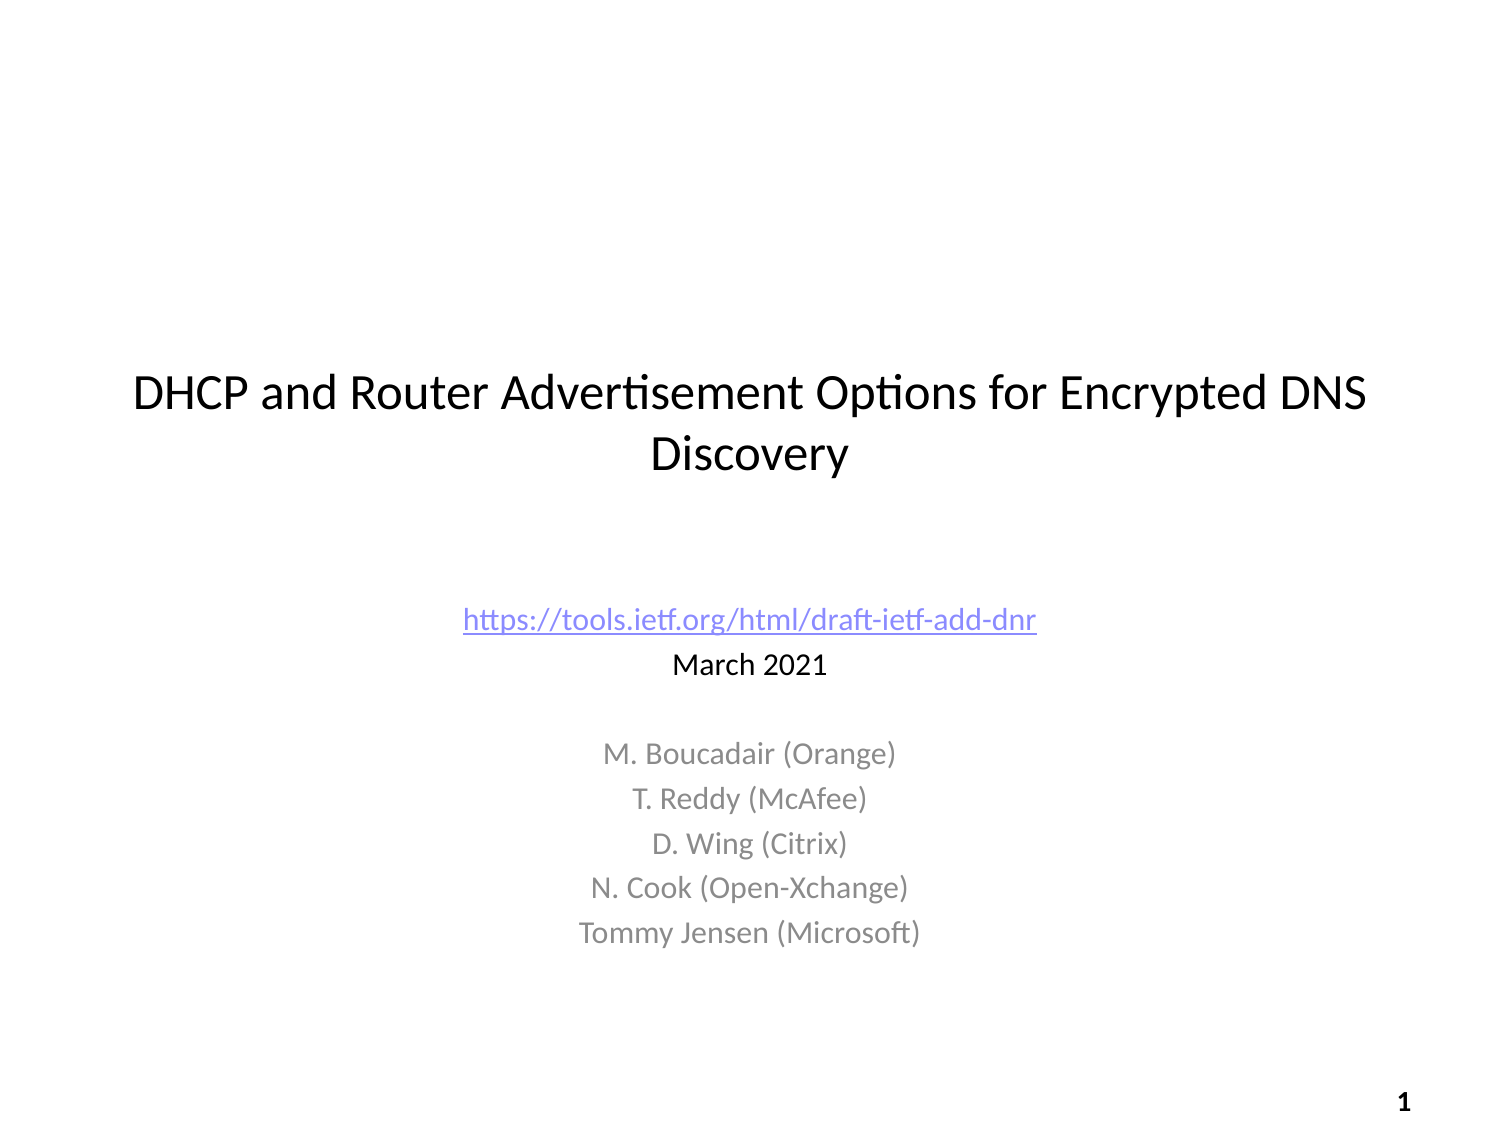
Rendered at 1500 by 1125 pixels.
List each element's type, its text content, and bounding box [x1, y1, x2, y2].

subtitle https://tools.ietf.org/html/draft-ietf-add-dnr March 2021 M. Boucadair (Orange) T. Reddy (McAfee) D. Wing (Citrix) N. Cook (Open-Xchange) Tommy Jensen (Microsoft) [187, 590, 1313, 965]
title DHCP and Router Advertisement Options for Encrypted DNS Discovery [112, 349, 1388, 591]
